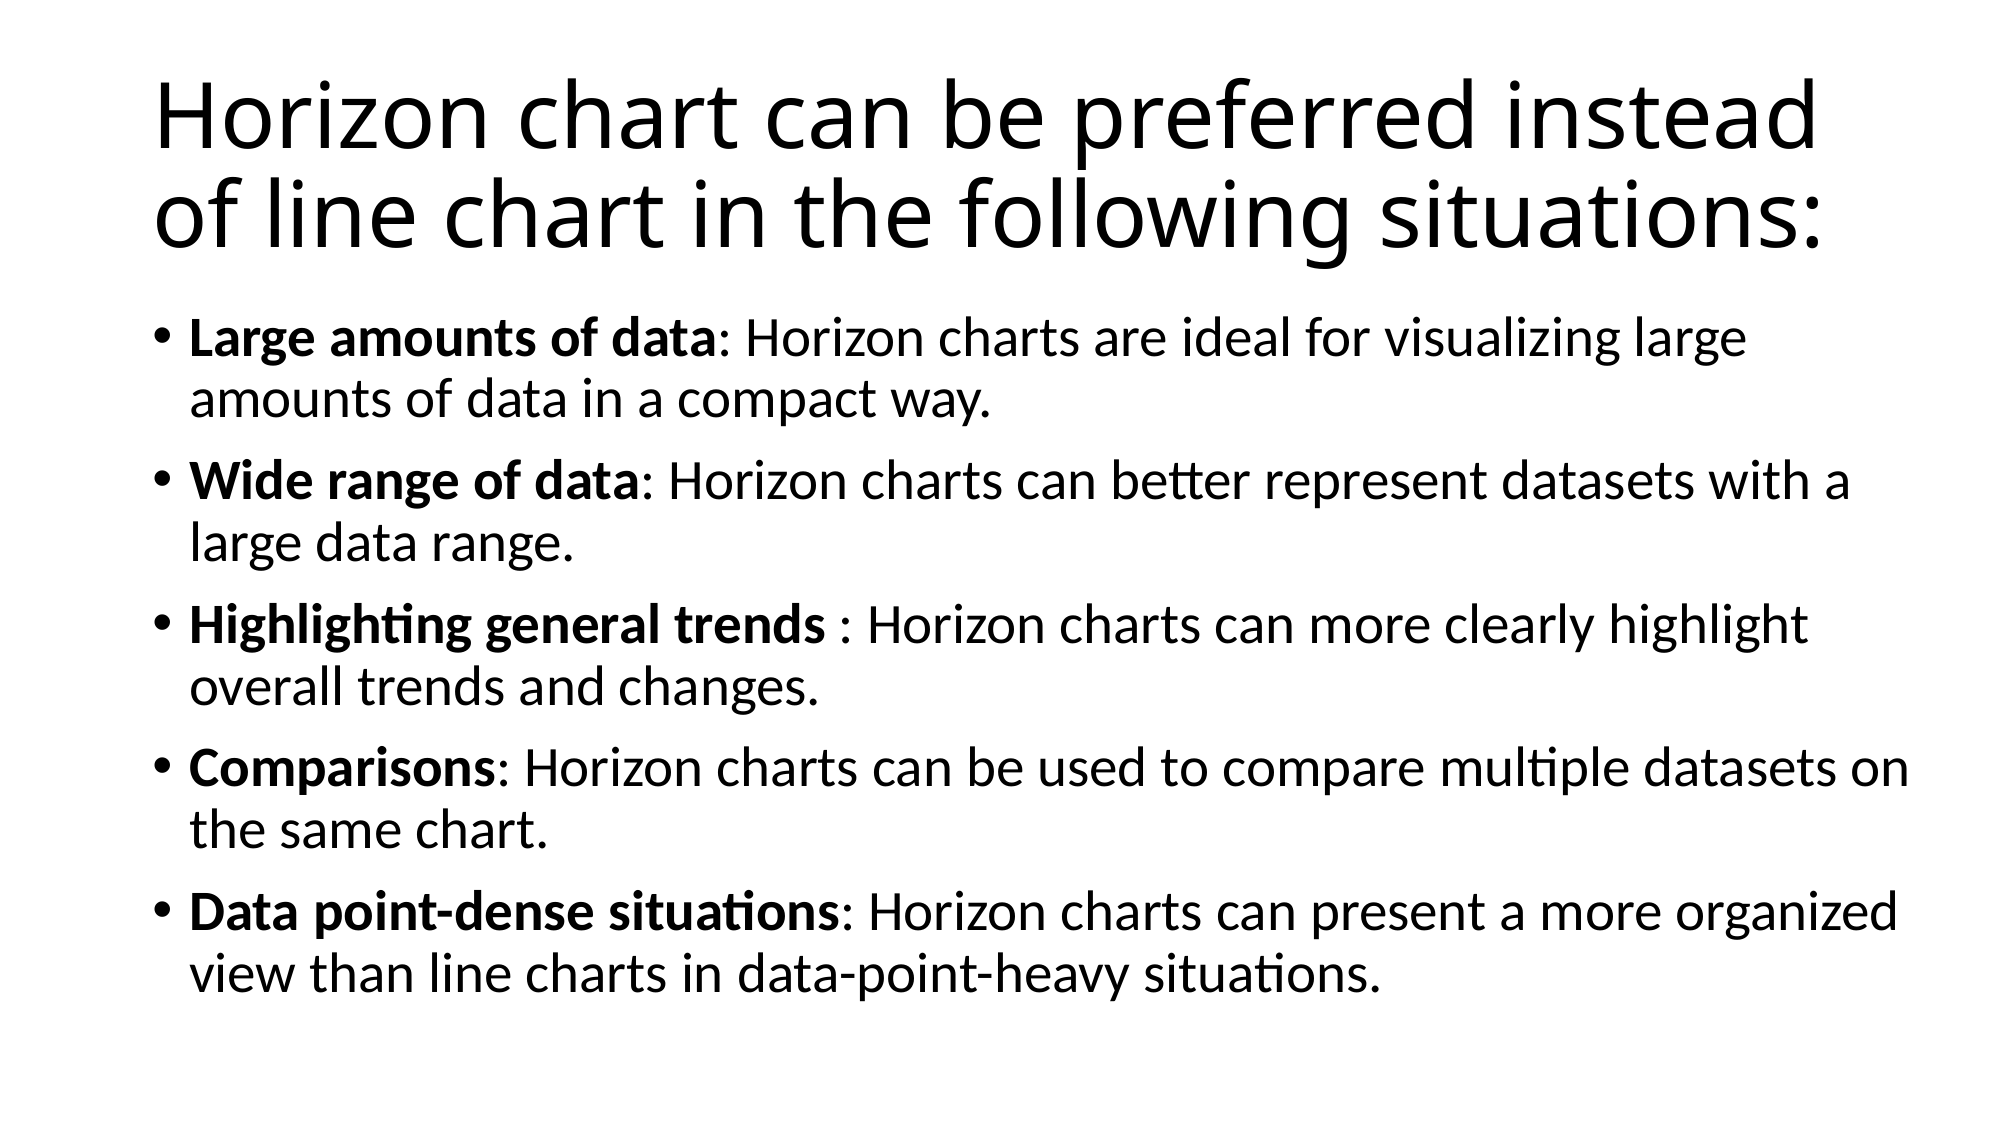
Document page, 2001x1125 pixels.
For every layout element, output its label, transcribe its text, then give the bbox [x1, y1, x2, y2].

title Horizon chart can be preferred instead of line chart in the following situations: [137, 59, 1863, 278]
list Large amounts of data: Horizon charts are ideal for visualizing large amounts of data in a compact way. Wide range of data: Horizon charts can better represent datasets with a large data range. Highlighting general trends : Horizon charts can more clearly highlight overall trends and changes. Comparisons: Horizon charts can be used to compare multiple datasets on the same chart. Data point-dense situations: Horizon charts can present a more organized view than line charts in data-point-heavy situations. [137, 299, 1934, 1014]
